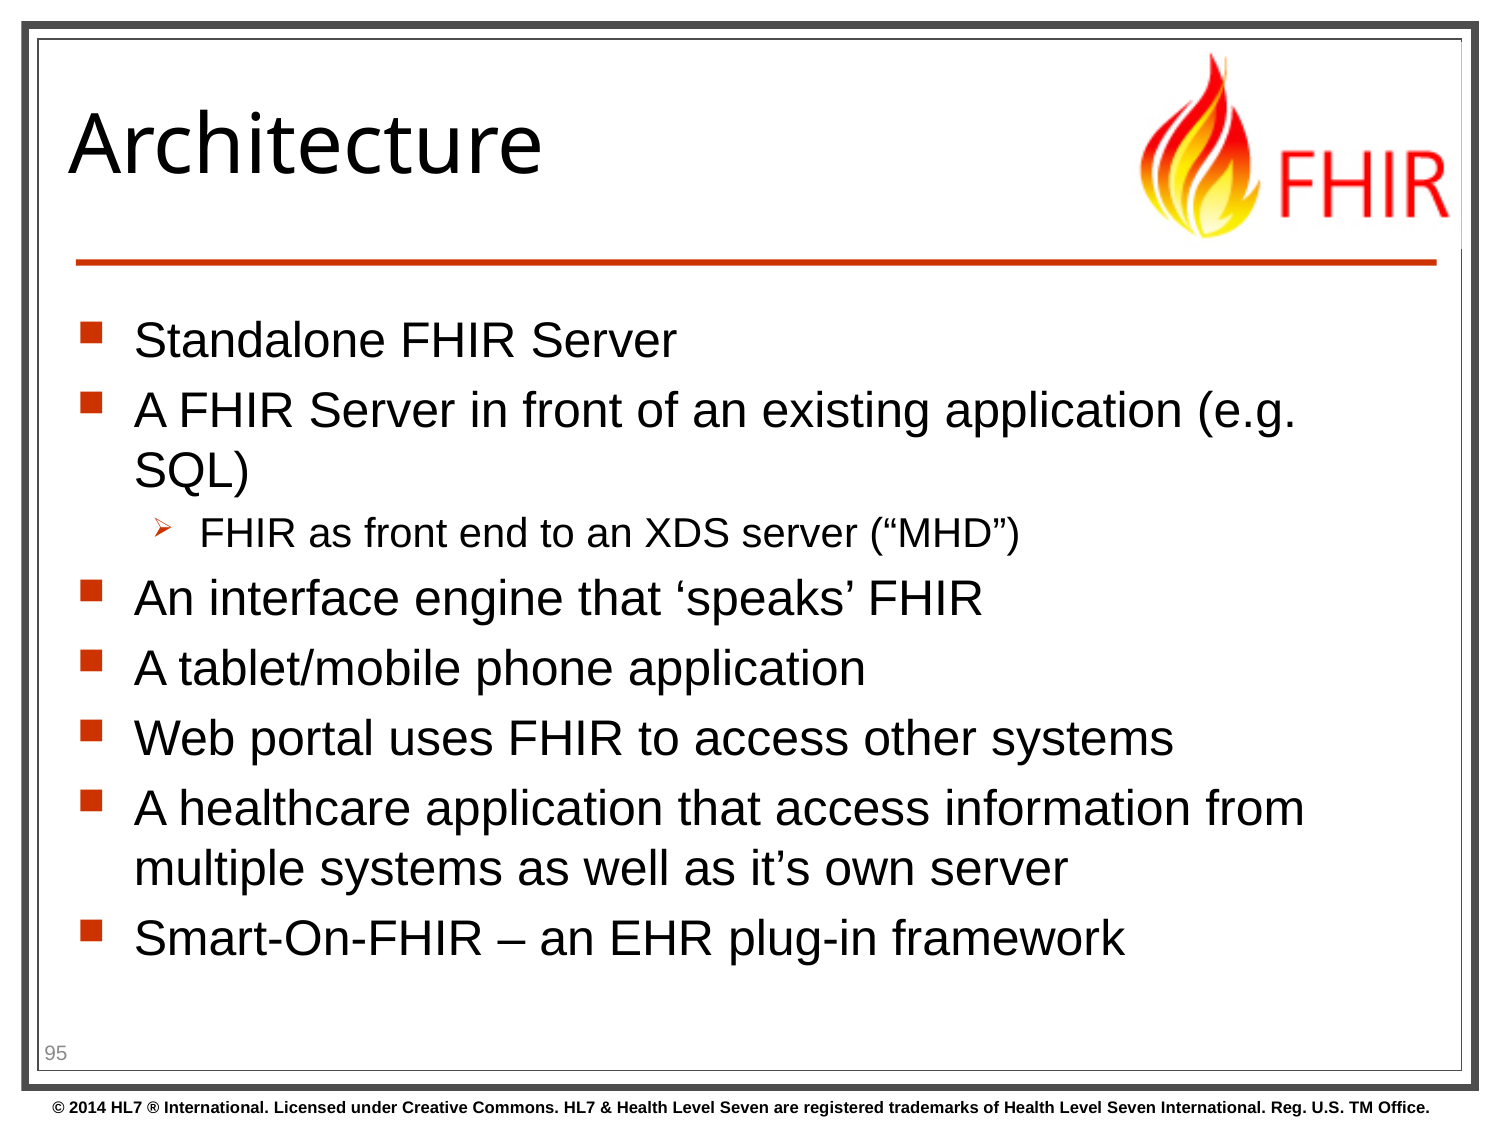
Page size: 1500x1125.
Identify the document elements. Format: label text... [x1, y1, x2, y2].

list Standalone FHIR Server A FHIR Server in front of an existing application (e.g. SQL) FHIR as front end to an XDS server (“MHD”) An interface engine that ‘speaks’ FHIR A tablet/mobile phone application Web portal uses FHIR to access other systems A healthcare application that access information from multiple systems as well as it’s own server Smart-On-FHIR – an EHR plug-in framework [62, 299, 1438, 1035]
picture [1128, 42, 1462, 249]
slide_number 95 [29, 1034, 148, 1071]
title Architecture [53, 54, 1128, 244]
